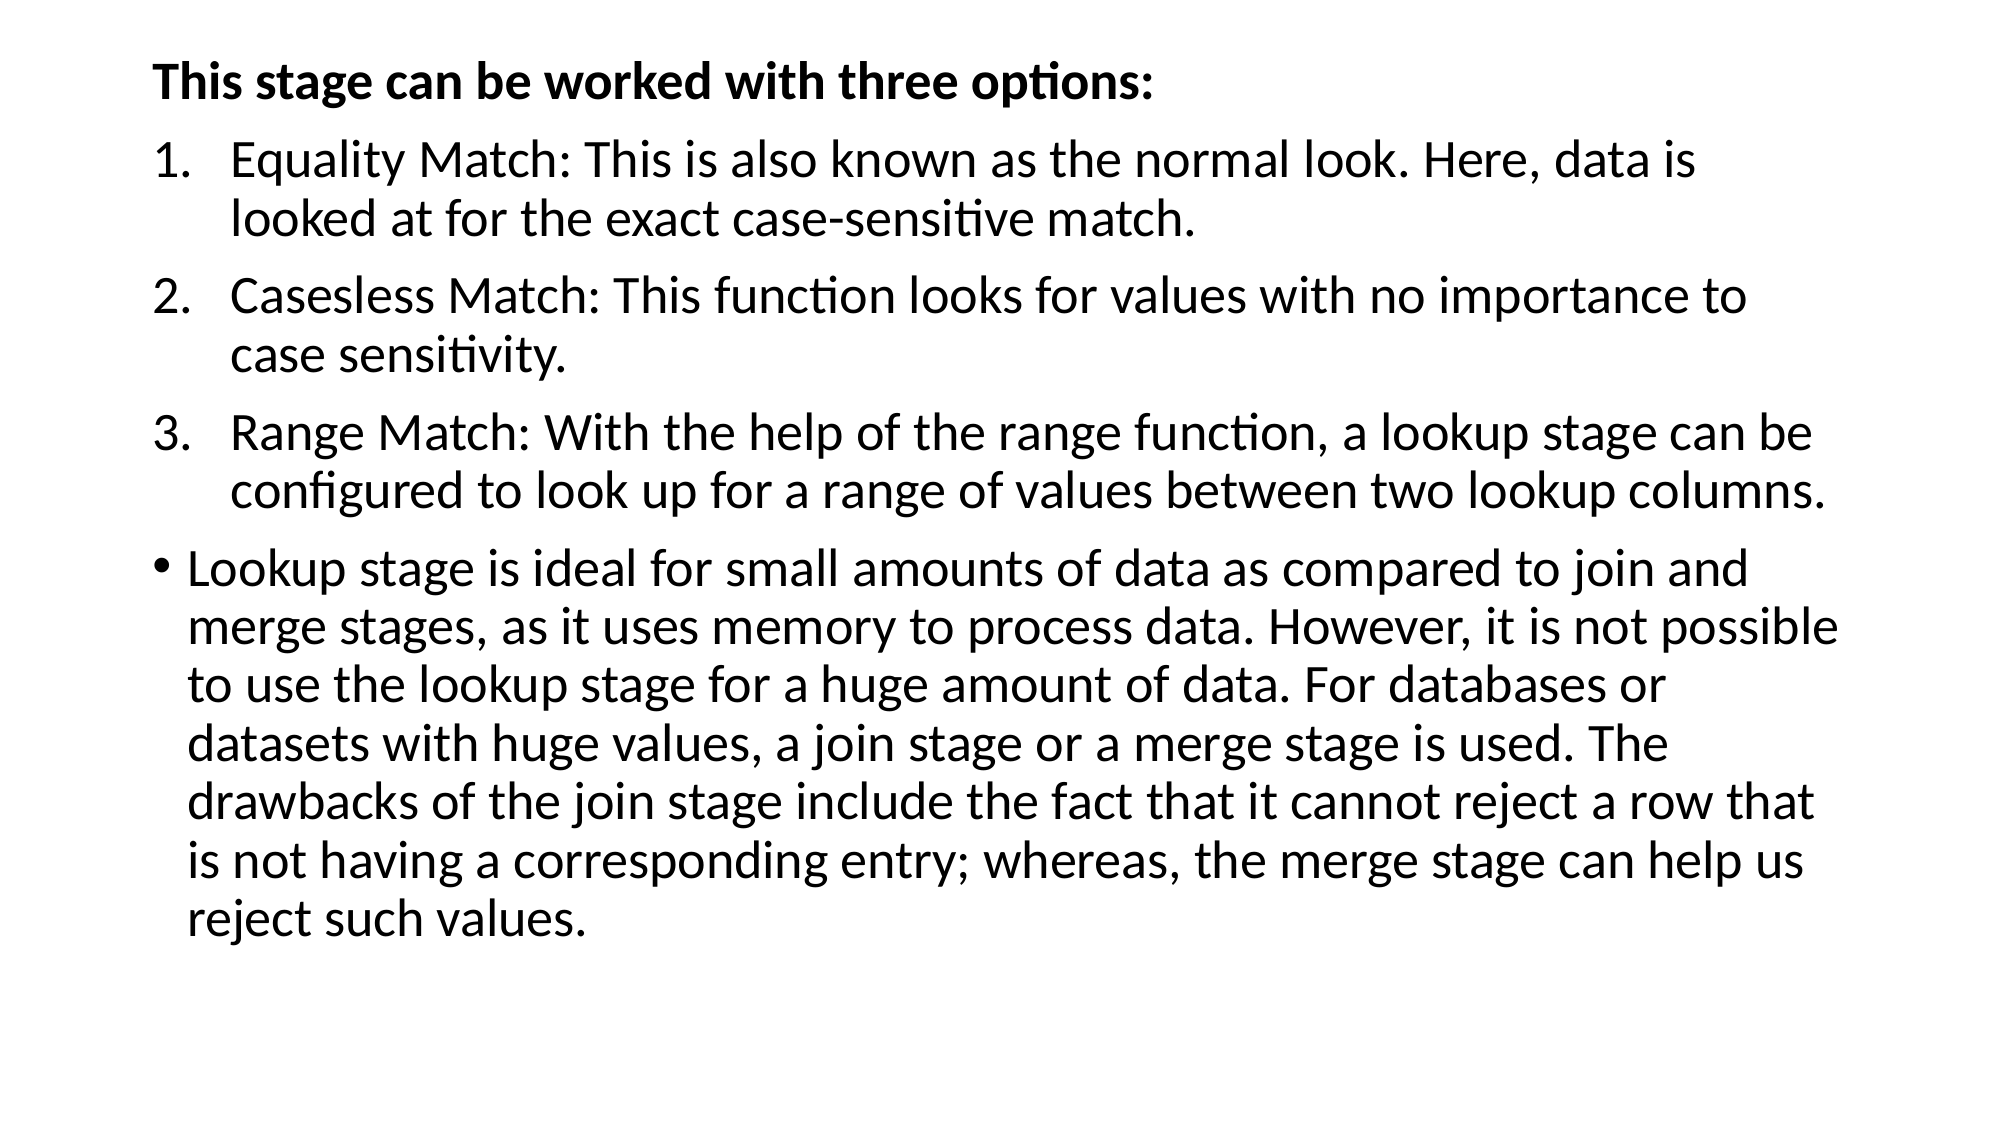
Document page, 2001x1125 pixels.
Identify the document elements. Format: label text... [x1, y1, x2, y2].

list This stage can be worked with three options: Equality Match: This is also known as the normal look. Here, data is looked at for the exact case-sensitive match. Casesless Match: This function looks for values with no importance to case sensitivity. Range Match: With the help of the range function, a lookup stage can be configured to look up for a range of values between two lookup columns. Lookup stage is ideal for small amounts of data as compared to join and merge stages, as it uses memory to process data. However, it is not possible to use the lookup stage for a huge amount of data. For databases or datasets with huge values, a join stage or a merge stage is used. The drawbacks of the join stage include the fact that it cannot reject a row that is not having a corresponding entry; whereas, the merge stage can help us reject such values. [137, 45, 1863, 1014]
